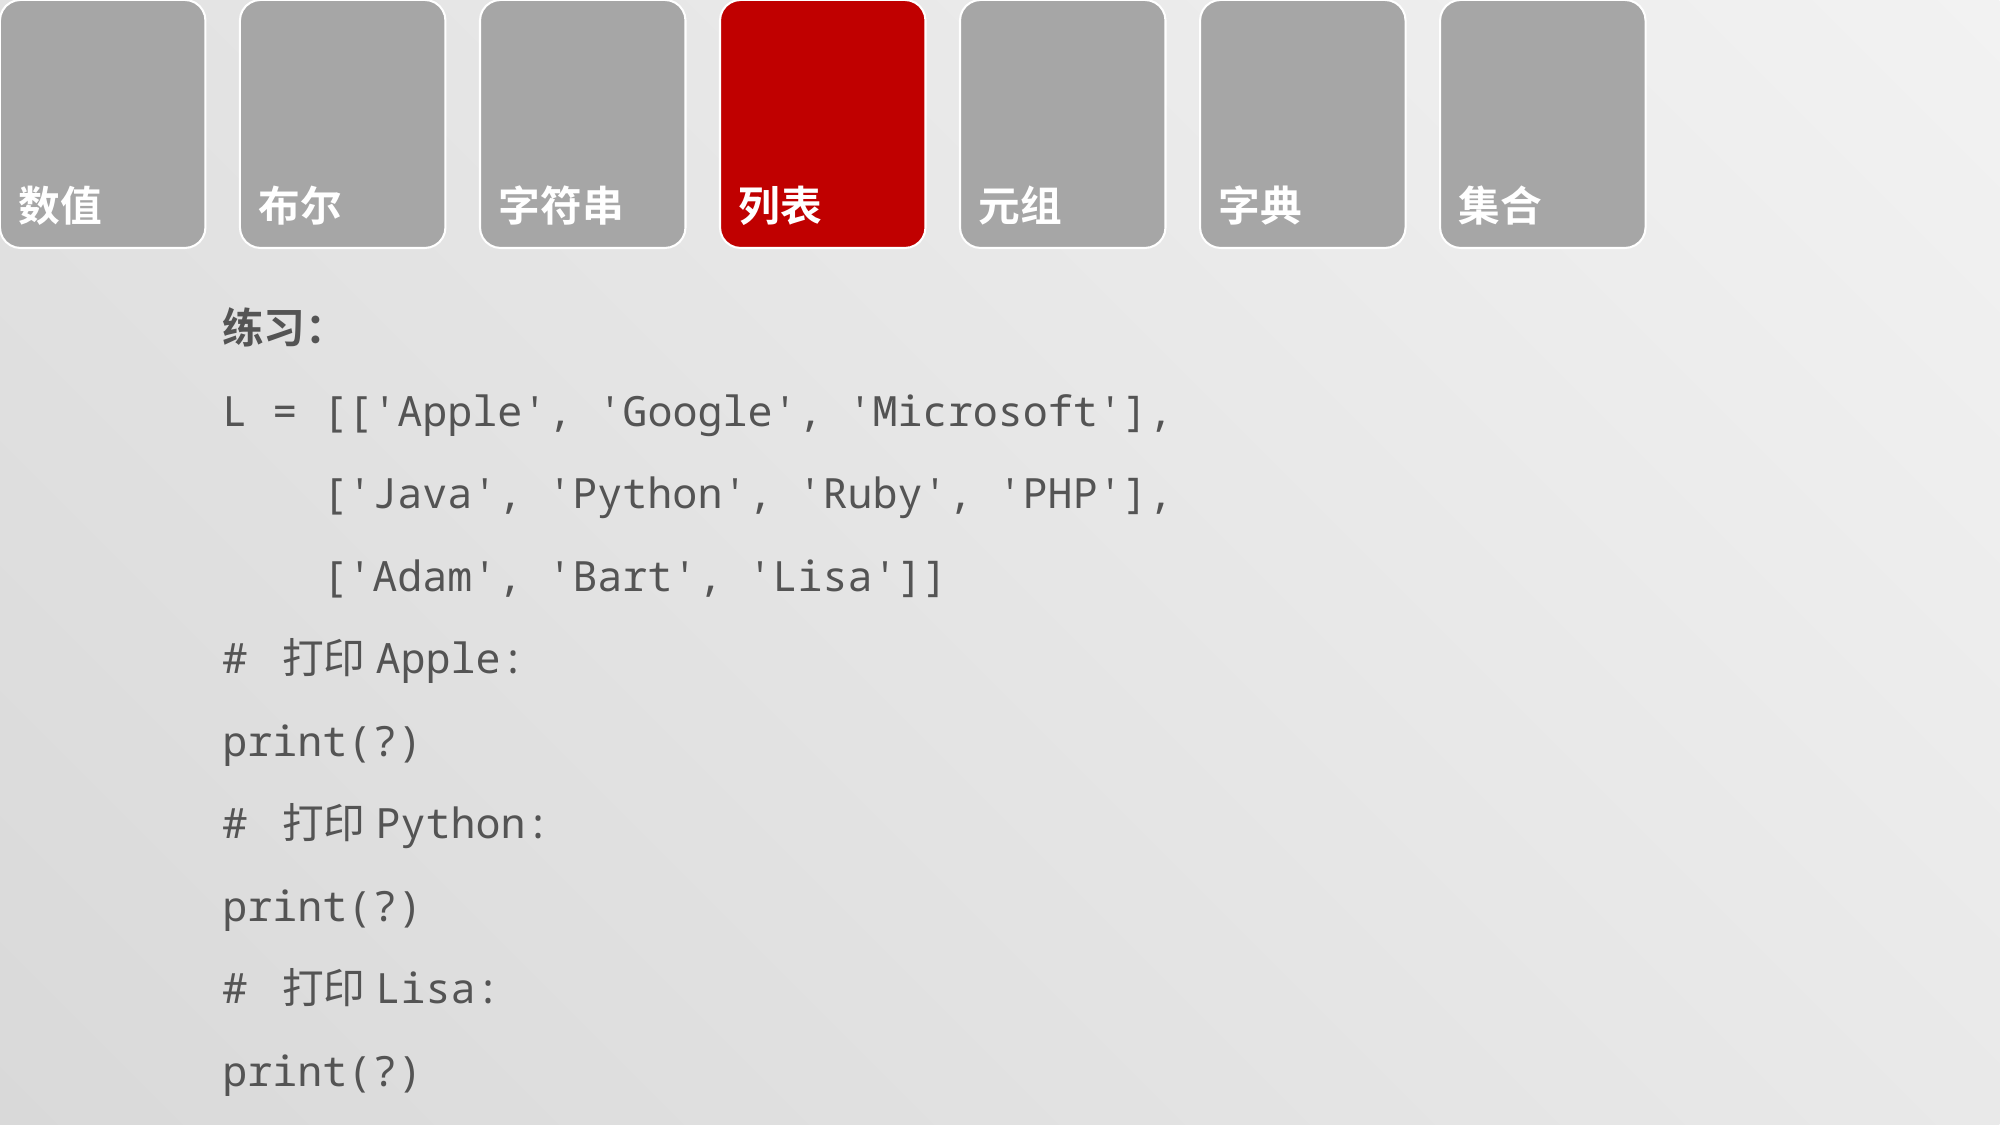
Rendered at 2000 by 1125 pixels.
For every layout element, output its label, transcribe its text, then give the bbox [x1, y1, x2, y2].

list 练习： L = [['Apple', 'Google', 'Microsoft'], ['Java', 'Python', 'Ruby', 'PHP'], ['Adam', 'Bart', 'Lisa']] # 打印Apple: print(?) # 打印Python: print(?) # 打印Lisa: print(?) [199, 299, 1800, 1013]
